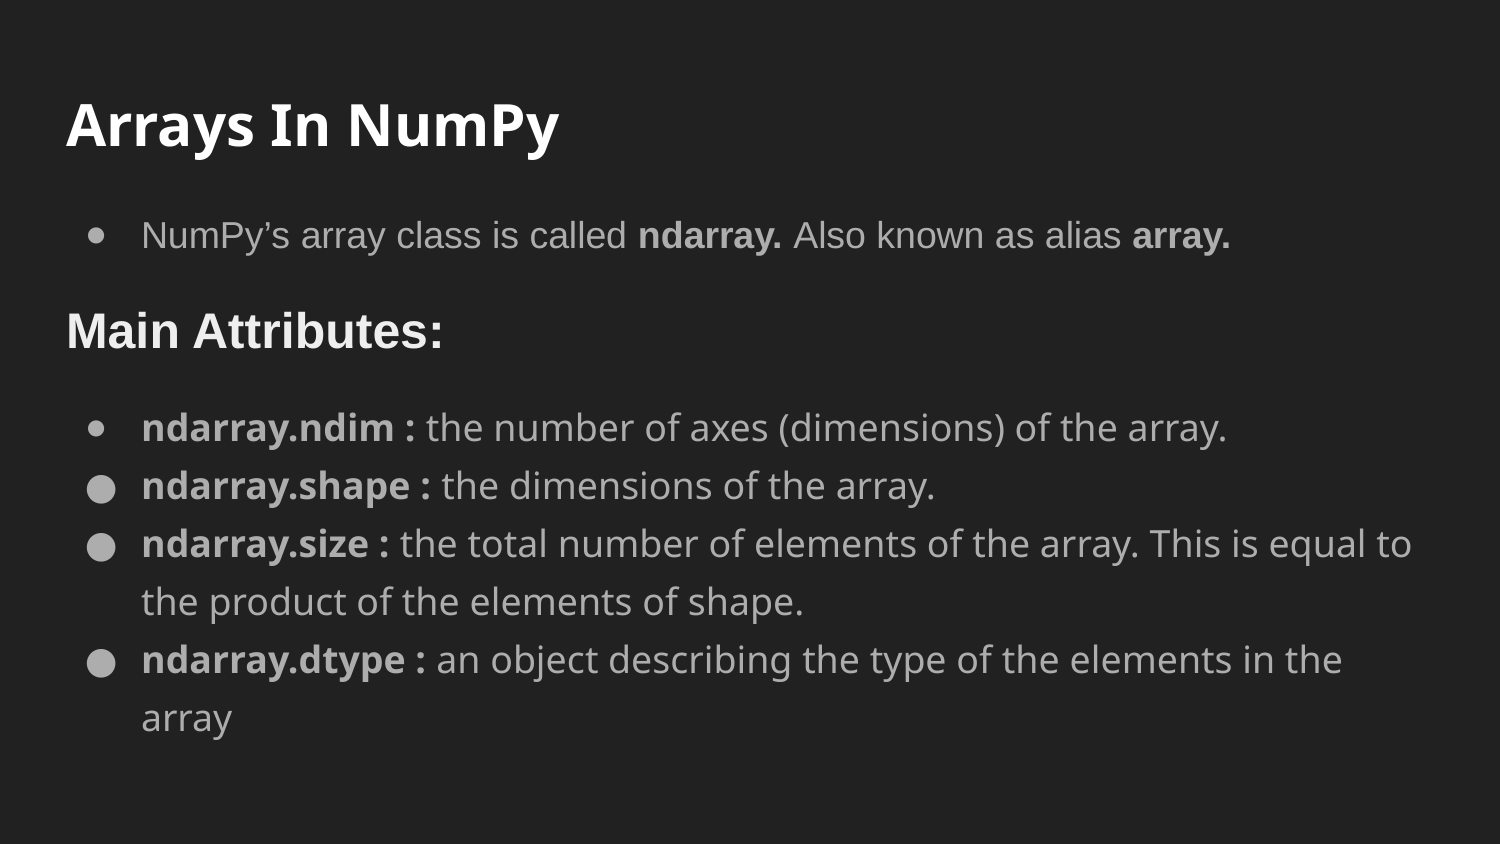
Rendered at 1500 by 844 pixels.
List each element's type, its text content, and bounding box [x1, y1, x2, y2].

title Arrays In NumPy [51, 72, 1449, 167]
list NumPy’s array class is called ndarray. Also known as alias array. Main Attributes: ndarray.ndim : the number of axes (dimensions) of the array. ndarray.shape : the dimensions of the array. ndarray.size : the total number of elements of the array. This is equal to the product of the elements of shape. ndarray.dtype : an object describing the type of the elements in the array [51, 189, 1449, 750]
